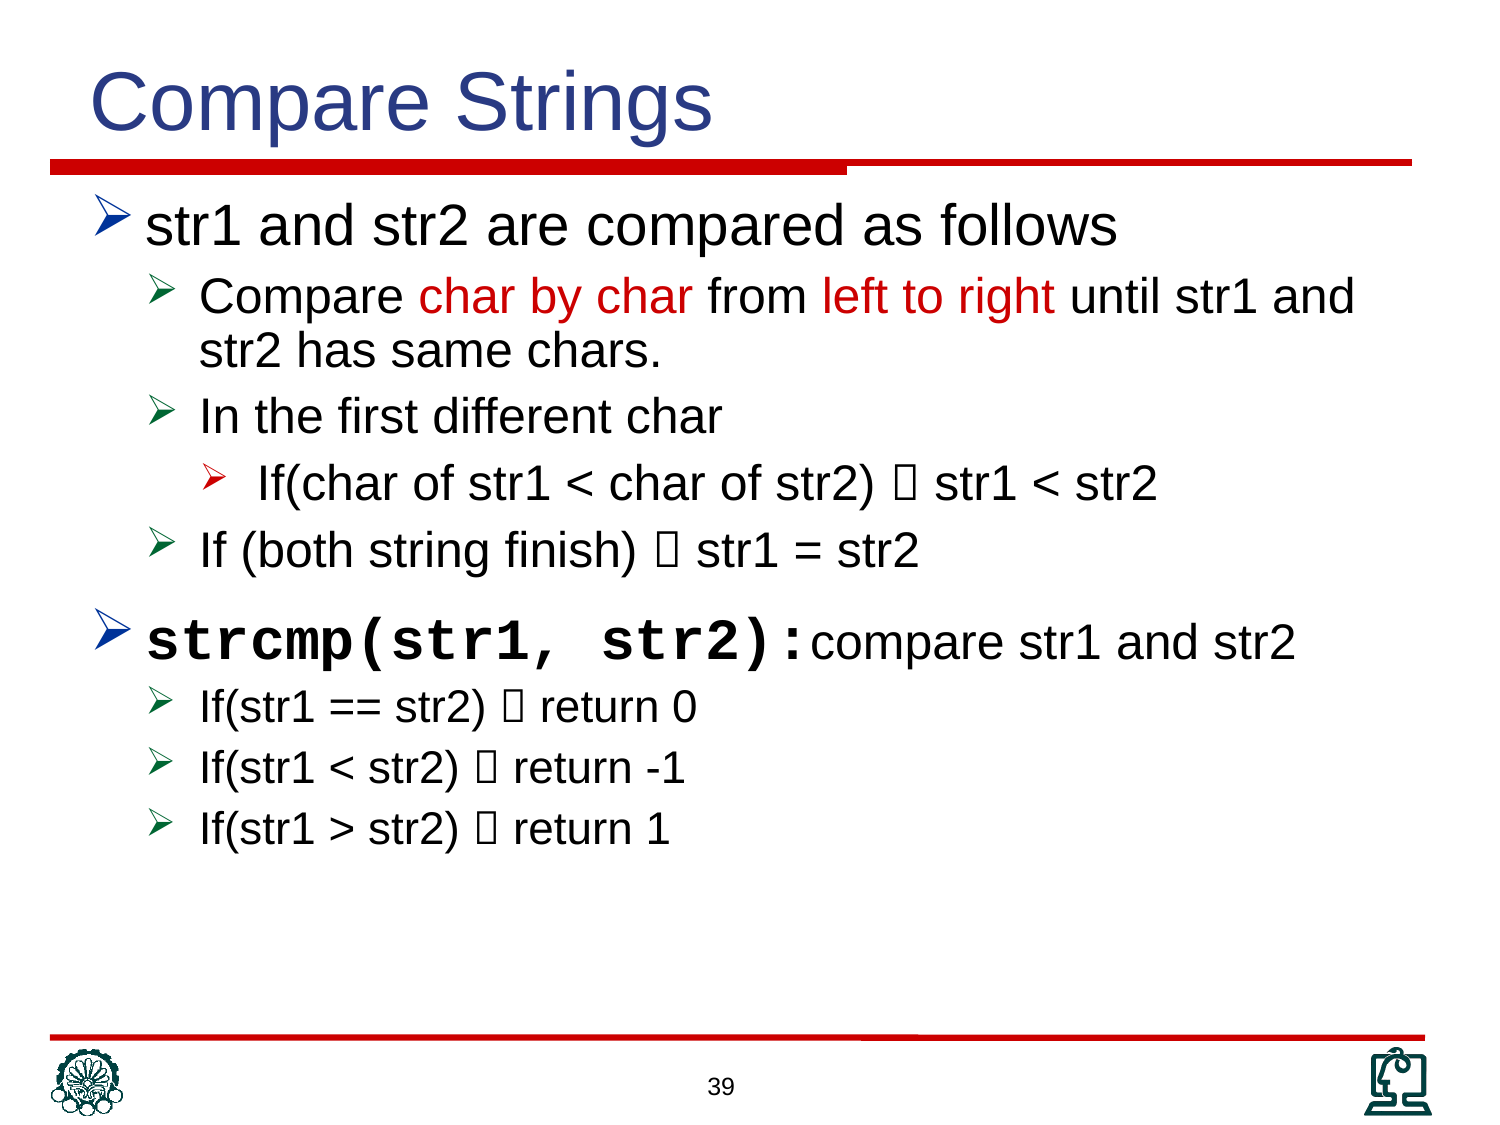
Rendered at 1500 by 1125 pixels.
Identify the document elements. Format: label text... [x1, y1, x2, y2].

text_box 39 [650, 1062, 750, 1103]
text_box Compare Strings [74, 24, 1425, 155]
picture [1362, 1045, 1438, 1119]
picture [50, 1047, 125, 1118]
text_box str1 and str2 are compared as follows Compare char by char from left to right until str1 and str2 has same chars. In the first different char If(char of str1 < char of str2)  str1 < str2 If (both string finish)  str1 = str2 strcmp(str1, str2):compare str1 and str2 If(str1 == str2)  return 0 If(str1 < str2)  return -1 If(str1 > str2)  return 1 [74, 187, 1425, 1038]
